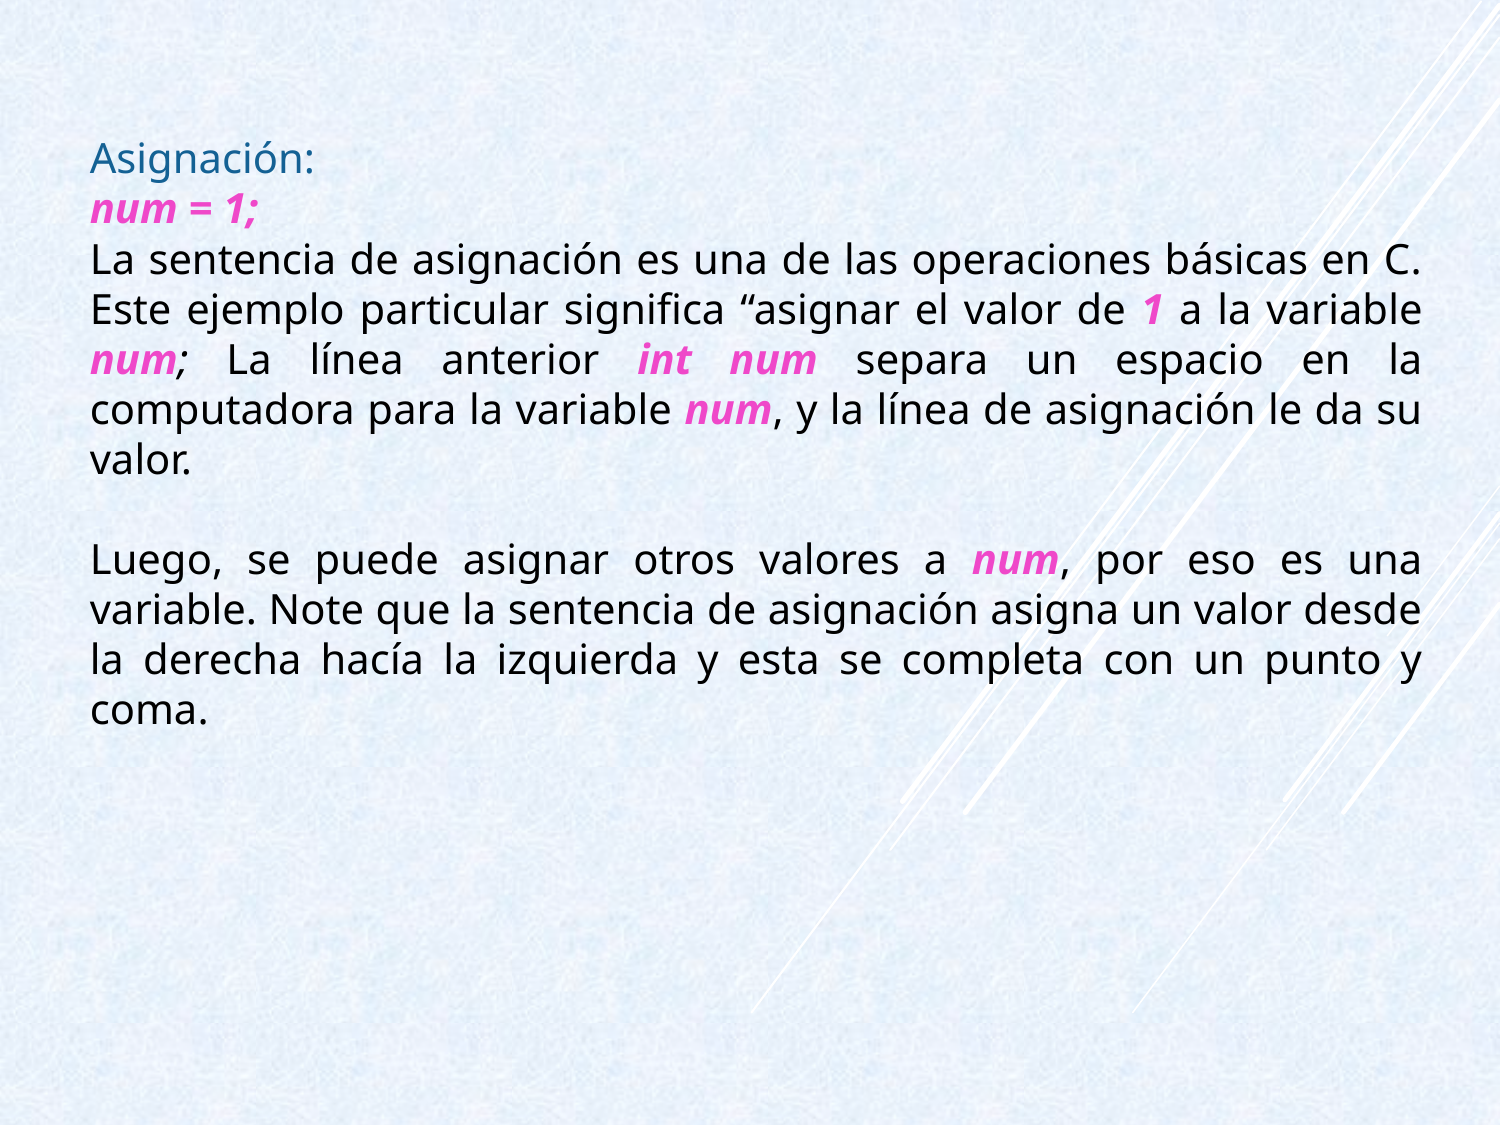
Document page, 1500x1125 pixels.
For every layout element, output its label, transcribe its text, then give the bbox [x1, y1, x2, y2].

text_box Asignación: num = 1; La sentencia de asignación es una de las operaciones básicas en C. Este ejemplo particular significa “asignar el valor de 1 a la variable num; La línea anterior int num separa un espacio en la computadora para la variable num, y la línea de asignación le da su valor. Luego, se puede asignar otros valores a num, por eso es una variable. Note que la sentencia de asignación asigna un valor desde la derecha hacía la izquierda y esta se completa con un punto y coma. [74, 124, 1438, 740]
